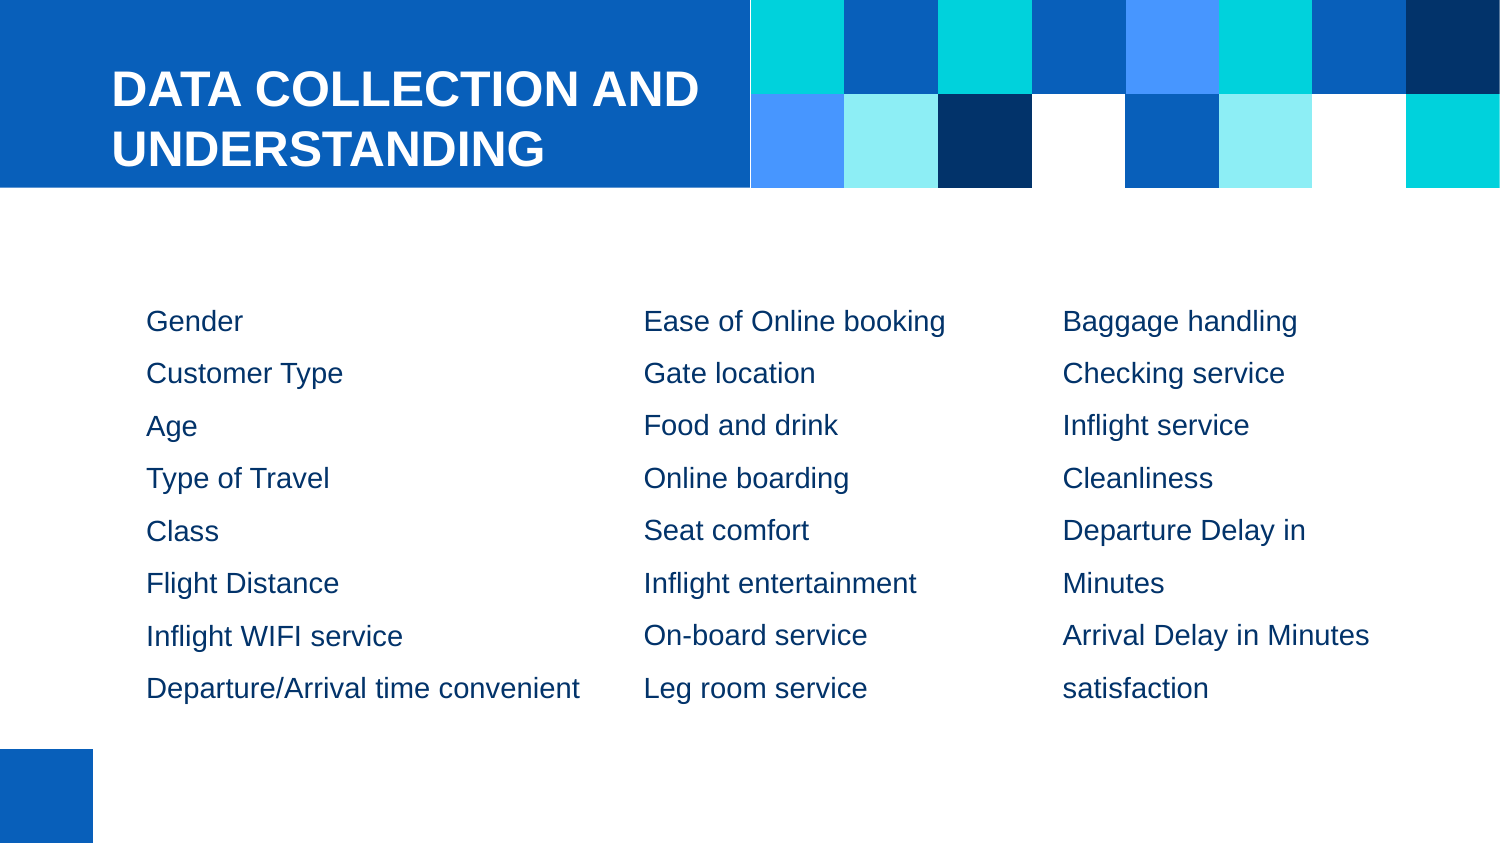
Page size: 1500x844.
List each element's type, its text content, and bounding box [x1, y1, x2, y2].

text_box Gender Customer Type Age Type of Travel Class Flight Distance Inflight WIFI service Departure/Arrival time convenient [145, 284, 590, 810]
text_box Baggage handling Checking service Inflight service Cleanliness Departure Delay in Minutes Arrival Delay in Minutes satisfaction [1062, 284, 1415, 704]
text_box Ease of Online booking Gate location Food and drink Online boarding Seat comfort Inflight entertainment On-board service Leg room service [643, 284, 947, 704]
title DATA COLLECTION AND UNDERSTANDING [0, 0, 750, 188]
